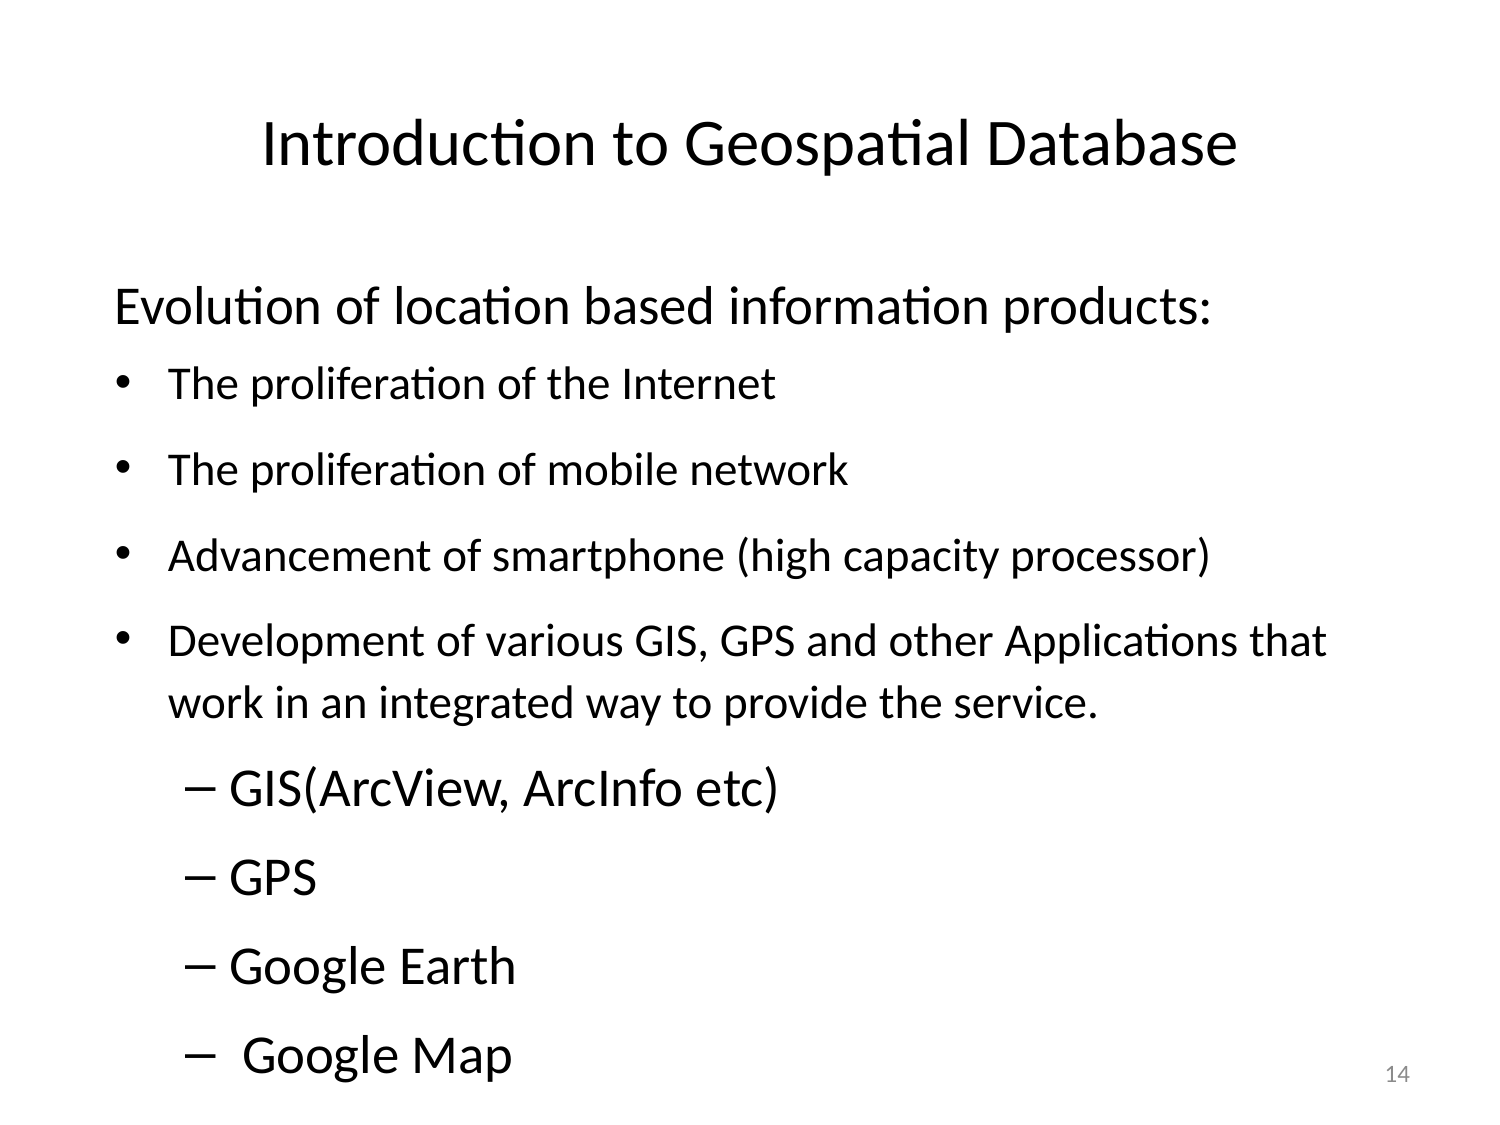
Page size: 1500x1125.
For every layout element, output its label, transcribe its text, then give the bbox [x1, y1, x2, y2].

list Evolution of location based information products: The proliferation of the Internet The proliferation of mobile network Advancement of smartphone (high capacity processor) Development of various GIS, GPS and other Applications that work in an integrated way to provide the service. GIS(ArcView, ArcInfo etc) GPS Google Earth Google Map [99, 262, 1425, 1100]
title Introduction to Geospatial Database [75, 45, 1425, 233]
slide_number 14 [1074, 1042, 1425, 1103]
